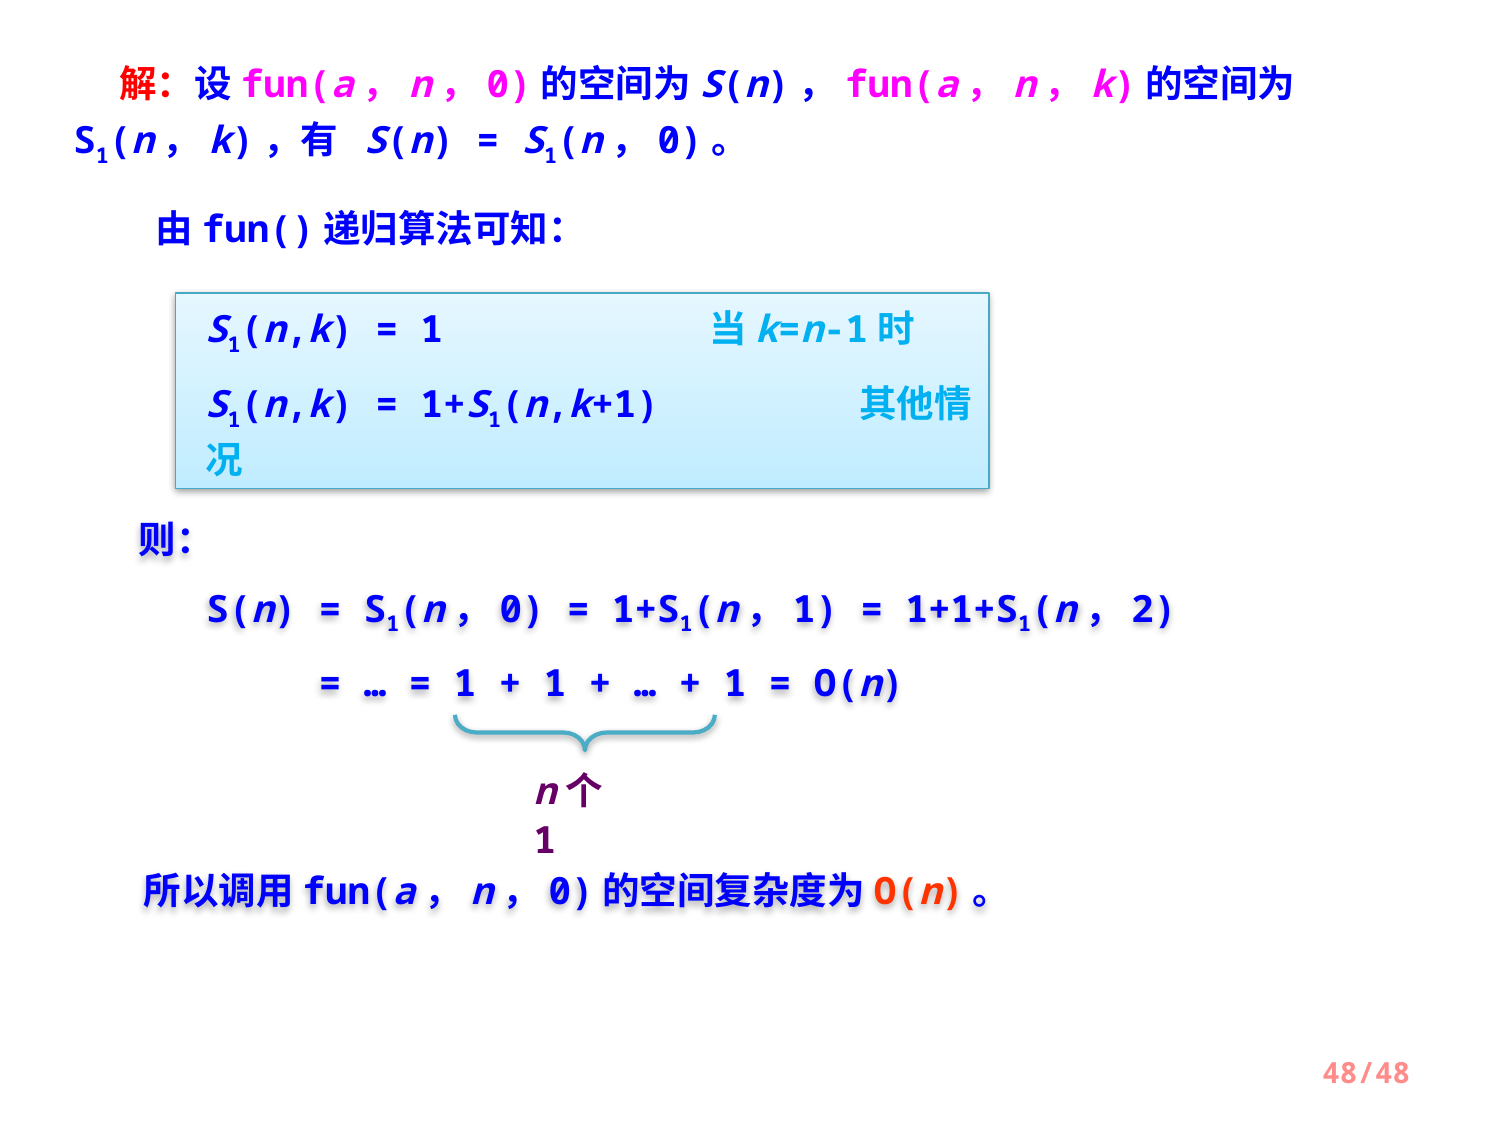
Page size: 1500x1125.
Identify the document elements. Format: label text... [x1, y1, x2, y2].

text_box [140, 192, 990, 431]
text_box 所以调用fun(a，n，0)的空间复杂度为O(n)。 [128, 855, 1161, 920]
text_box 则： S(n) = S1(n，0) = 1+S1(n，1) = 1+1+S1(n，2) = … = 1 + 1 + … + 1 = O(n) [123, 503, 1247, 712]
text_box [454, 714, 716, 818]
slide_number 48/48 [1074, 1042, 1425, 1103]
text_box 解：设fun(a，n，0)的空间为S(n)，fun(a，n，k)的空间为S1(n，k)，有 S(n) = S1(n，0)。 [58, 35, 1395, 175]
